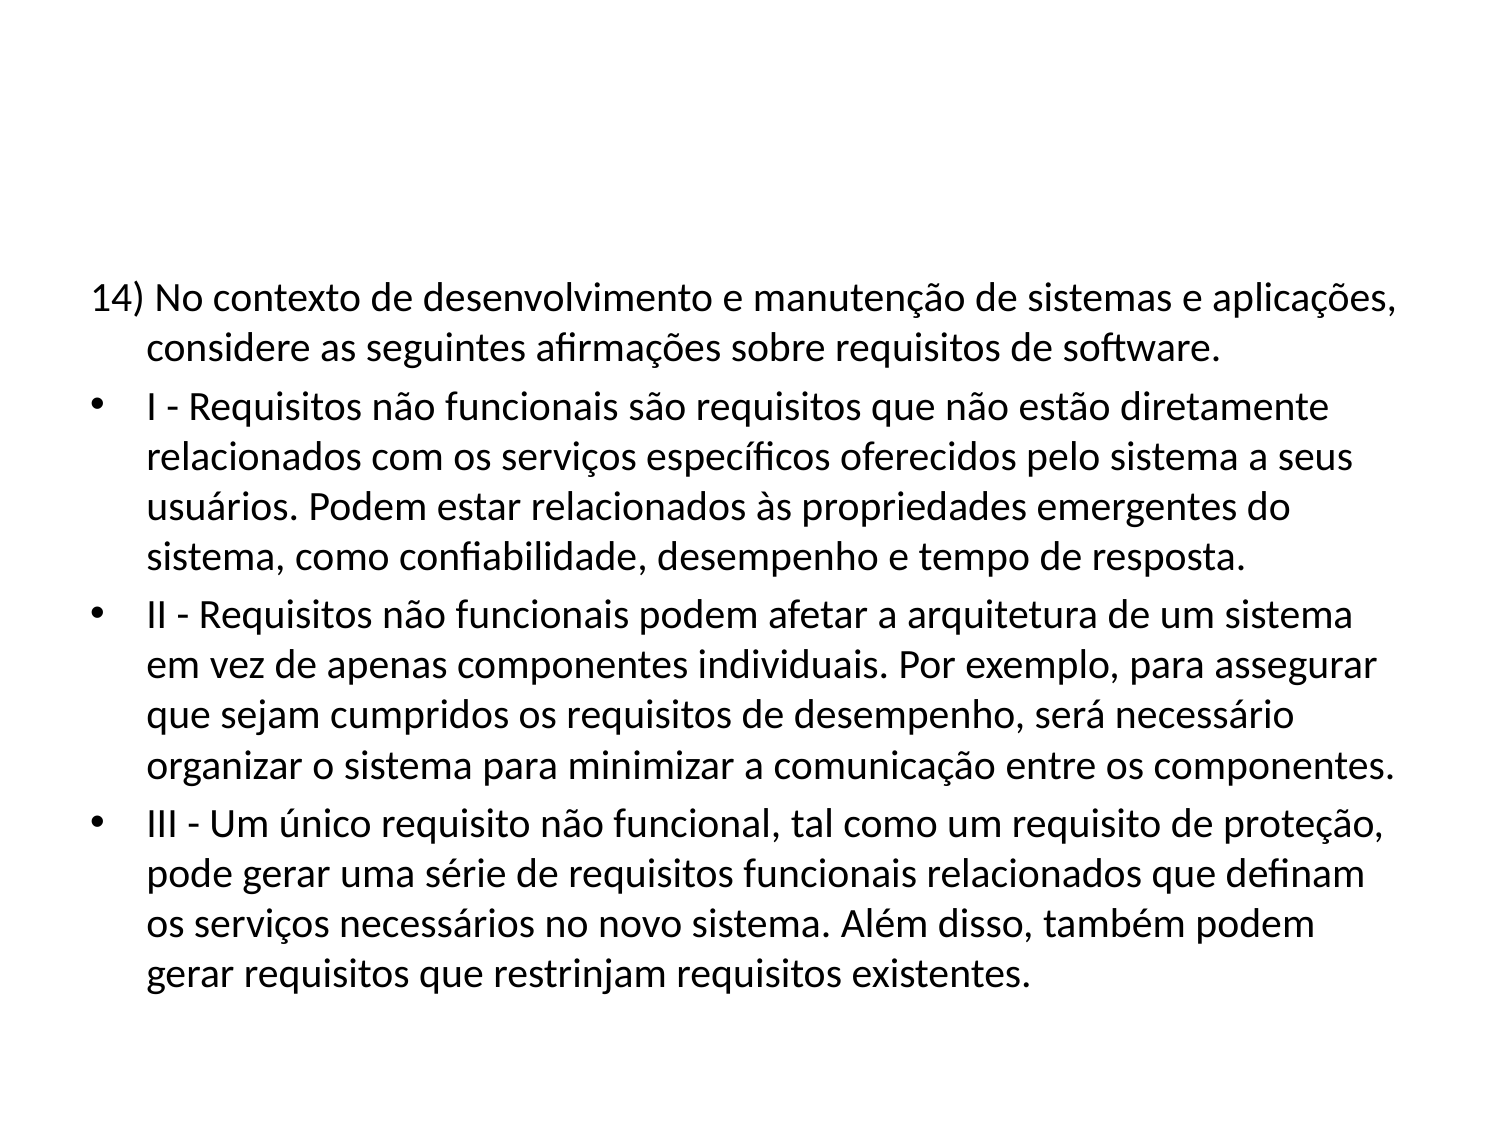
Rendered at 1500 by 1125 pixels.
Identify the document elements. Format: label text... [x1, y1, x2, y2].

list 14) No contexto de desenvolvimento e manutenção de sistemas e aplicações, considere as seguintes afirmações sobre requisitos de software. I - Requisitos não funcionais são requisitos que não estão diretamente relacionados com os serviços específicos oferecidos pelo sistema a seus usuários. Podem estar relacionados às propriedades emergentes do sistema, como confiabilidade, desempenho e tempo de resposta. II - Requisitos não funcionais podem afetar a arquitetura de um sistema em vez de apenas componentes individuais. Por exemplo, para assegurar que sejam cumpridos os requisitos de desempenho, será necessário organizar o sistema para minimizar a comunicação entre os componentes. III - Um único requisito não funcional, tal como um requisito de proteção, pode gerar uma série de requisitos funcionais relacionados que definam os serviços necessários no novo sistema. Além disso, também podem gerar requisitos que restrinjam requisitos existentes. [75, 262, 1425, 1005]
